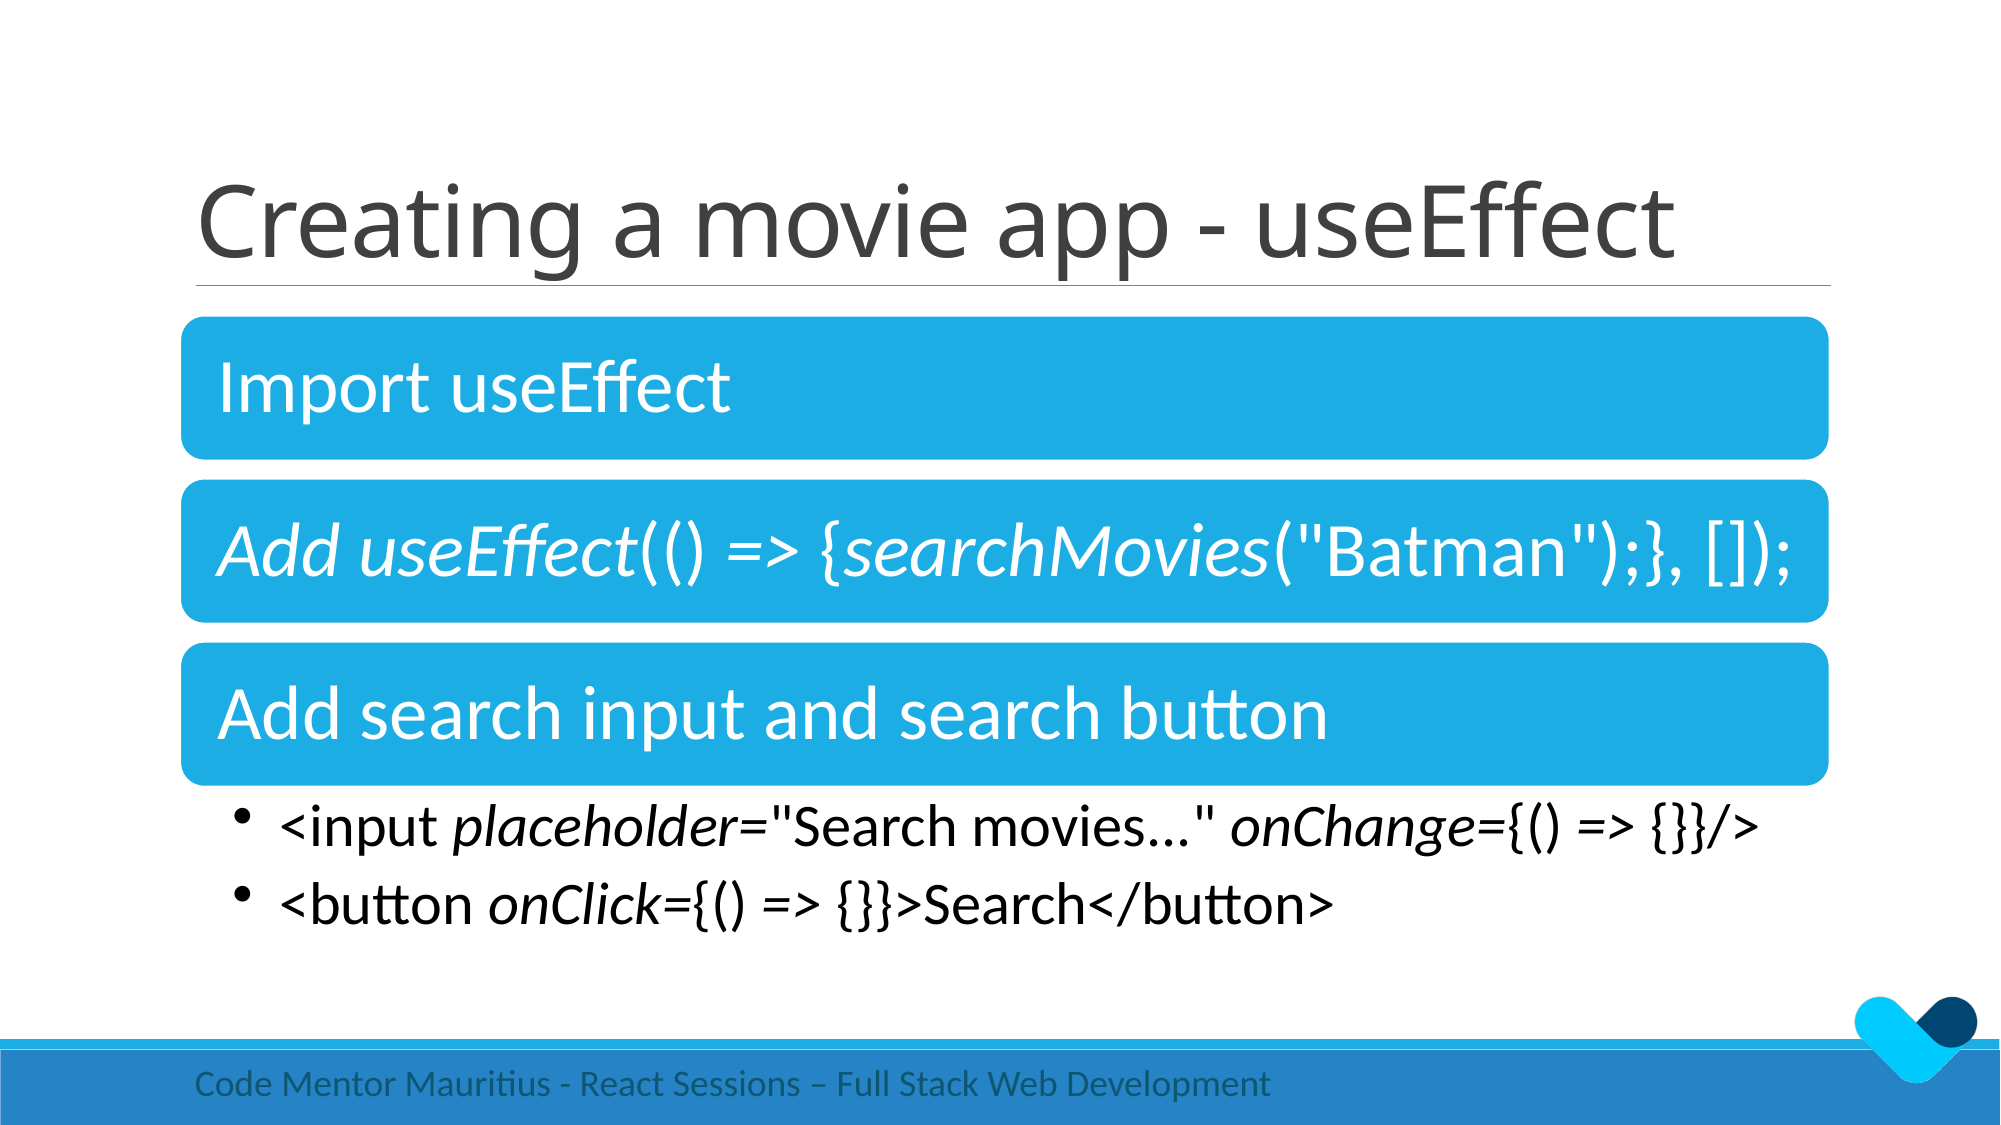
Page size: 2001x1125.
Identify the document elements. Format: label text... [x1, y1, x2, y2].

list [179, 302, 1831, 964]
title Creating a movie app - useEffect [180, 47, 1830, 285]
picture [1794, 917, 2000, 1125]
text_box Code Mentor Mauritius - React Sessions – Full Stack Web Development [180, 1051, 1348, 1112]
